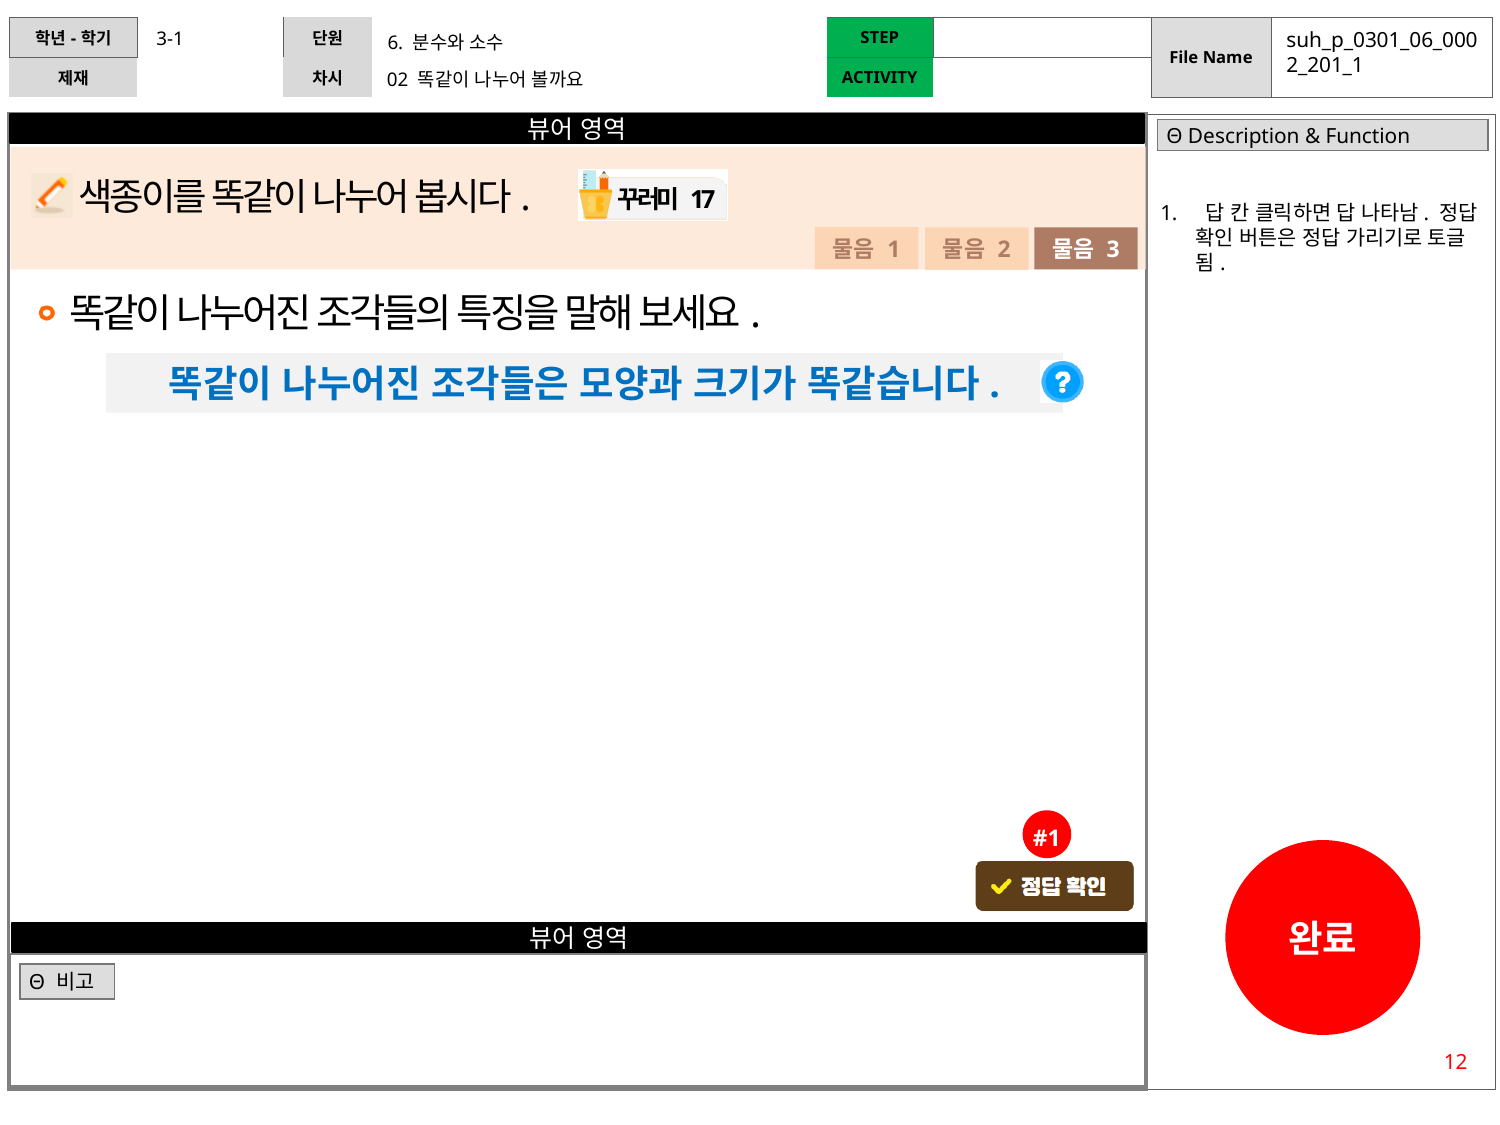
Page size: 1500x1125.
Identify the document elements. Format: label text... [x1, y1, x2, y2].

text_box 02 똑같이 나누어 볼까요 [372, 60, 821, 96]
text_box 완료 [1223, 837, 1423, 1038]
text_box 3-1 [141, 18, 284, 55]
text_box #1 [1020, 808, 1074, 856]
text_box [577, 169, 740, 222]
text_box 색종이를 똑같이 나누어 봅시다. [63, 165, 1145, 225]
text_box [814, 226, 1139, 270]
text_box 똑같이 나누어진 조각들의 특징을 말해 보세요. [54, 280, 1124, 343]
picture [36, 301, 56, 323]
text_box 답 칸 클릭하면 답 나타남. 정답 확인 버튼은 정답 가리기로 토글 됨. [1145, 160, 1500, 282]
text_box [9, 145, 1148, 272]
text_box 똑같이 나누어진 조각들은 모양과 크기가 똑같습니다. [106, 353, 1063, 413]
text_box suh_p_0301_06_0002_201_1 [1271, 18, 1500, 84]
table_header Θ Description & Function [1158, 120, 1487, 150]
picture [1040, 360, 1084, 403]
picture [973, 857, 1137, 912]
text_box 6. 분수와 소수 [372, 23, 828, 48]
text_box [1145, 282, 1500, 326]
picture [31, 173, 73, 218]
